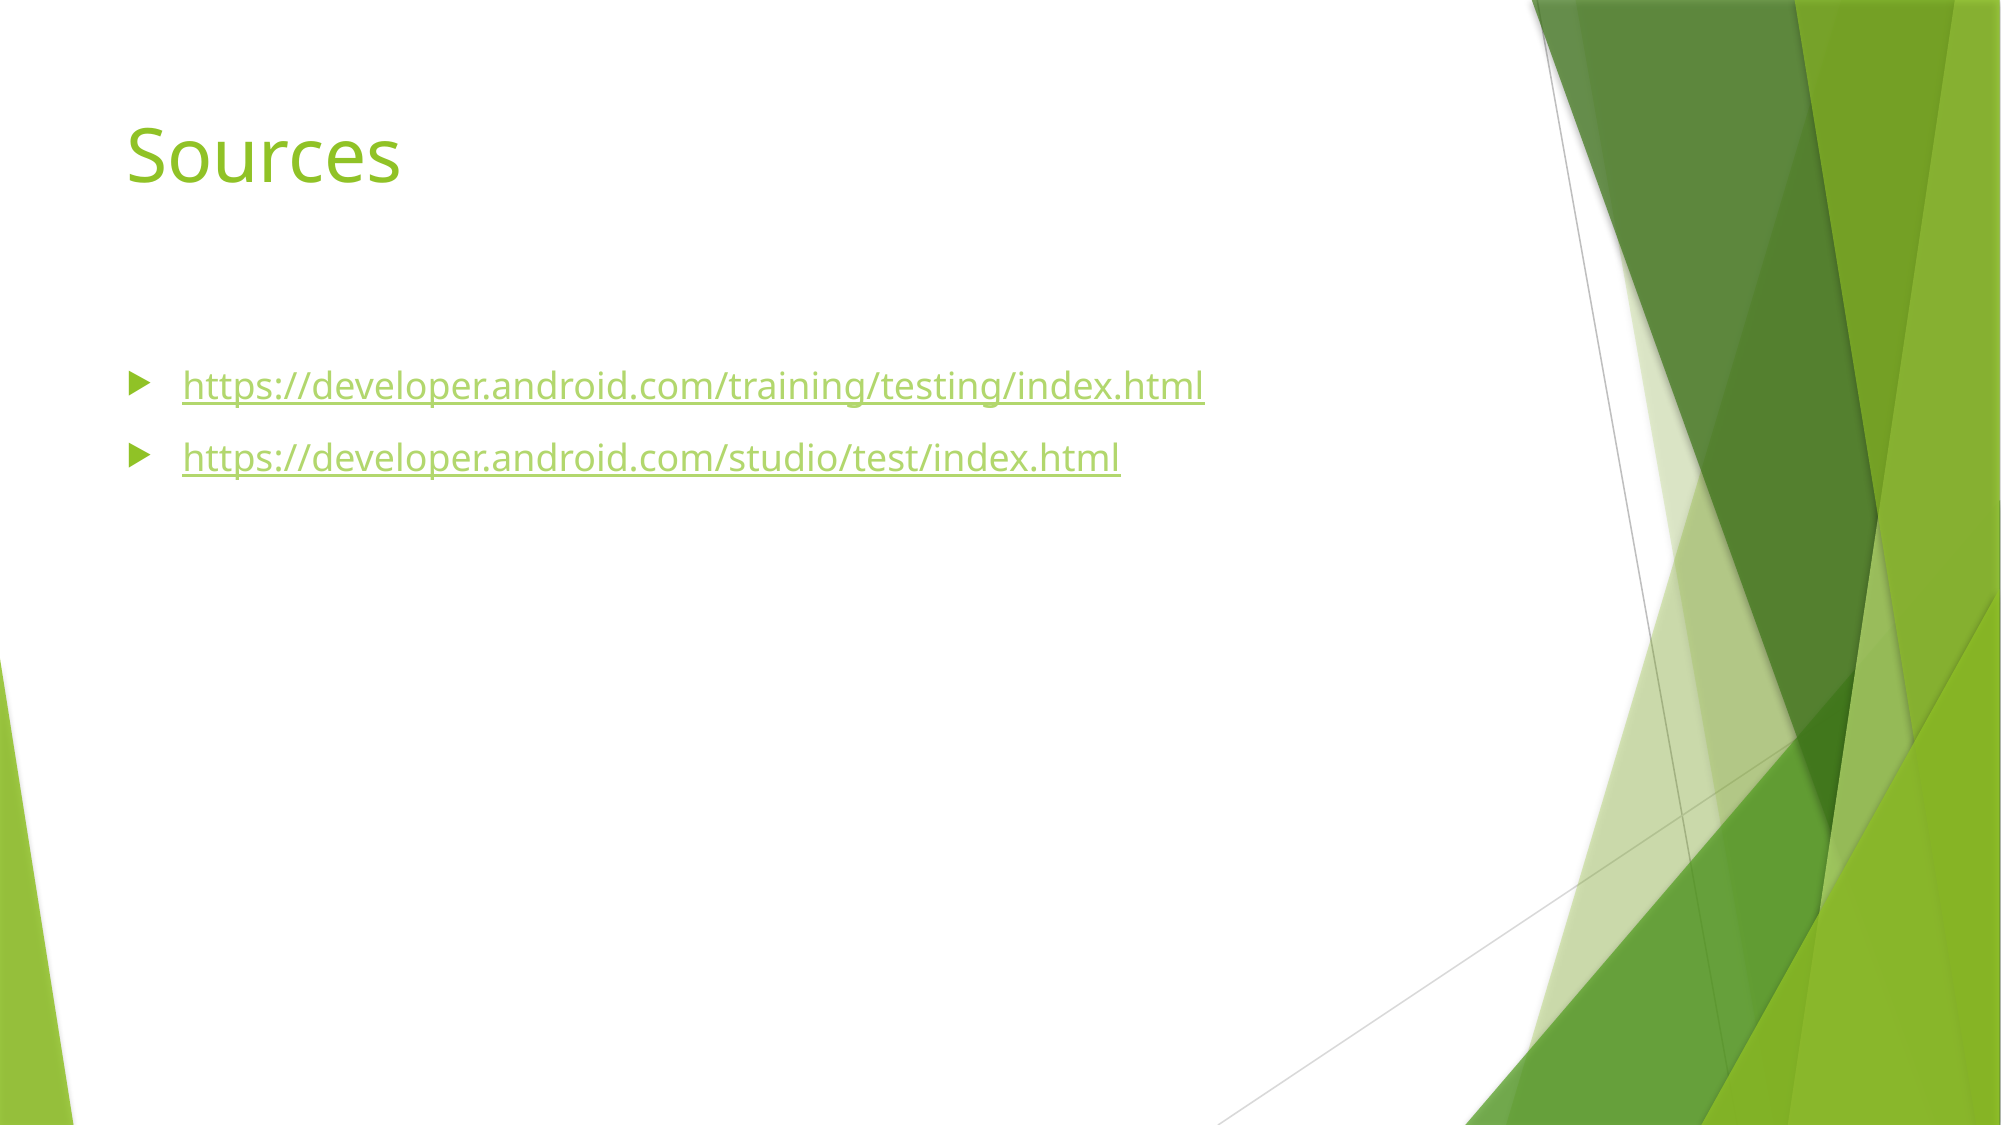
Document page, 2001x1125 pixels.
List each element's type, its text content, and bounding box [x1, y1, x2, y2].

title Sources [111, 99, 1522, 317]
list https://developer.android.com/training/testing/index.html https://developer.android.com/studio/test/index.html [111, 354, 1522, 992]
